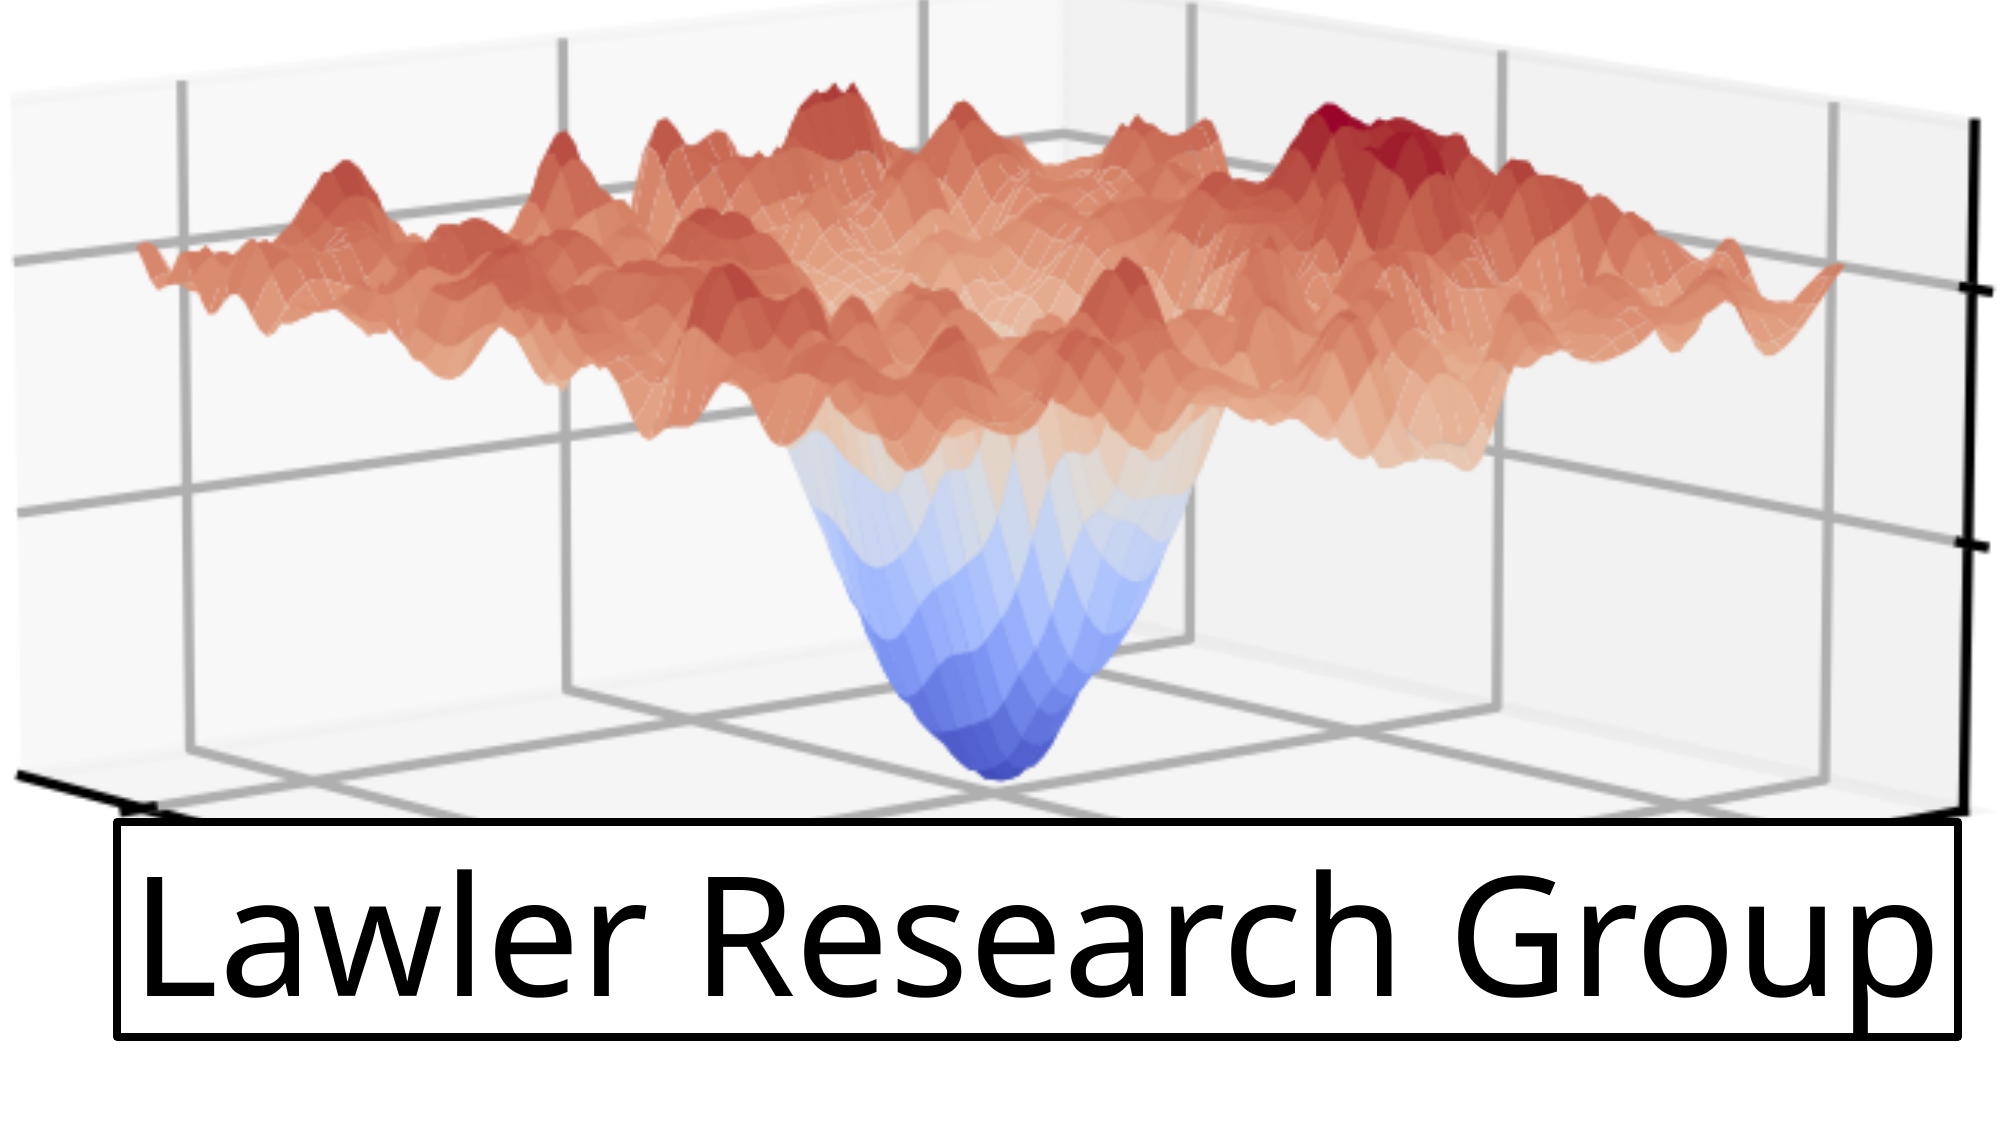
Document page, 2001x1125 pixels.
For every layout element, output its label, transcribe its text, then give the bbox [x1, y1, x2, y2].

picture [0, 0, 2000, 1028]
text_box Lawler Research Group [117, 1028, 1958, 1037]
